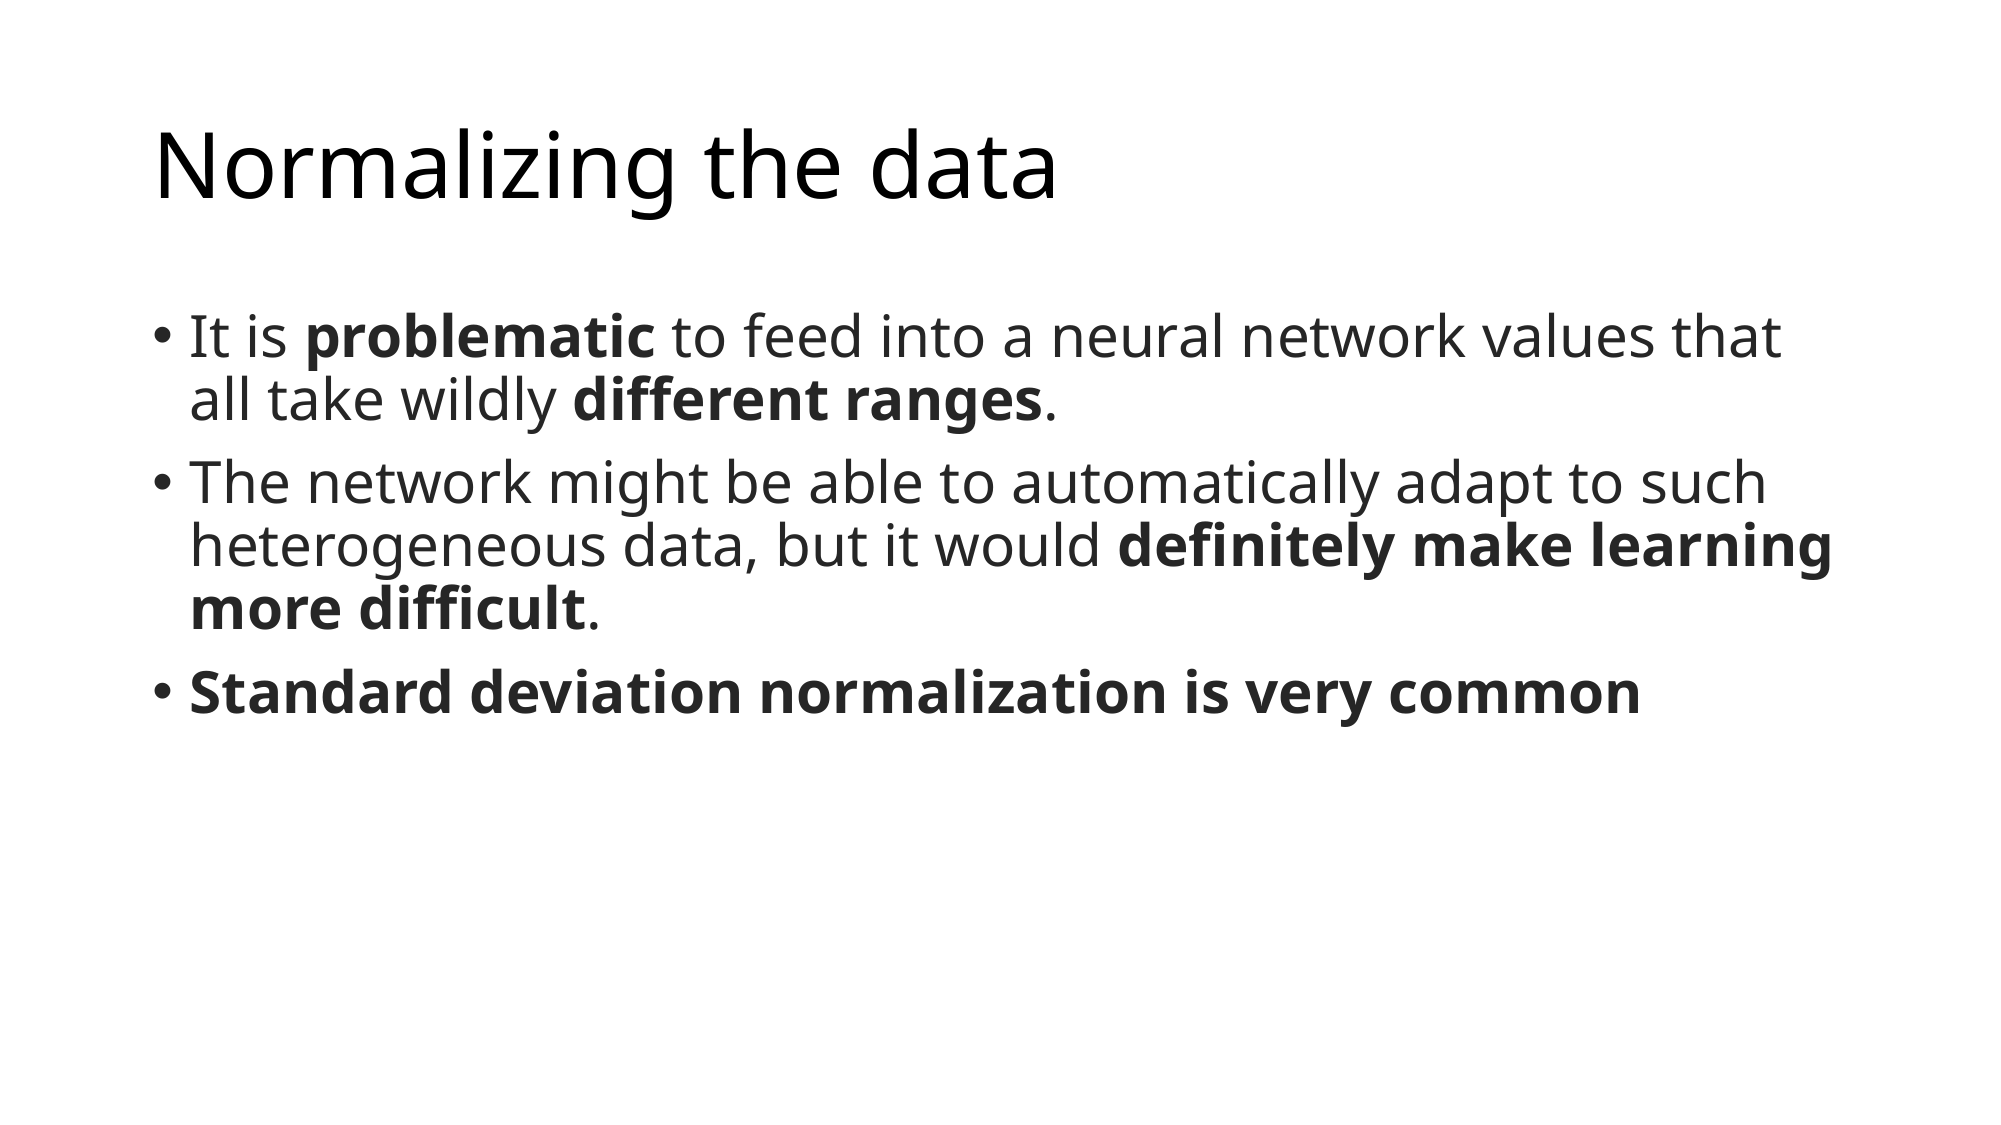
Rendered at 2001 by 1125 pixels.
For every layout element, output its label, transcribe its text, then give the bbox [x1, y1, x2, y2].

title Normalizing the data [137, 59, 1863, 278]
list It is problematic to feed into a neural network values that all take wildly different ranges. The network might be able to automatically adapt to such heterogeneous data, but it would definitely make learning more difficult. Standard deviation normalization is very common [137, 299, 1863, 1014]
